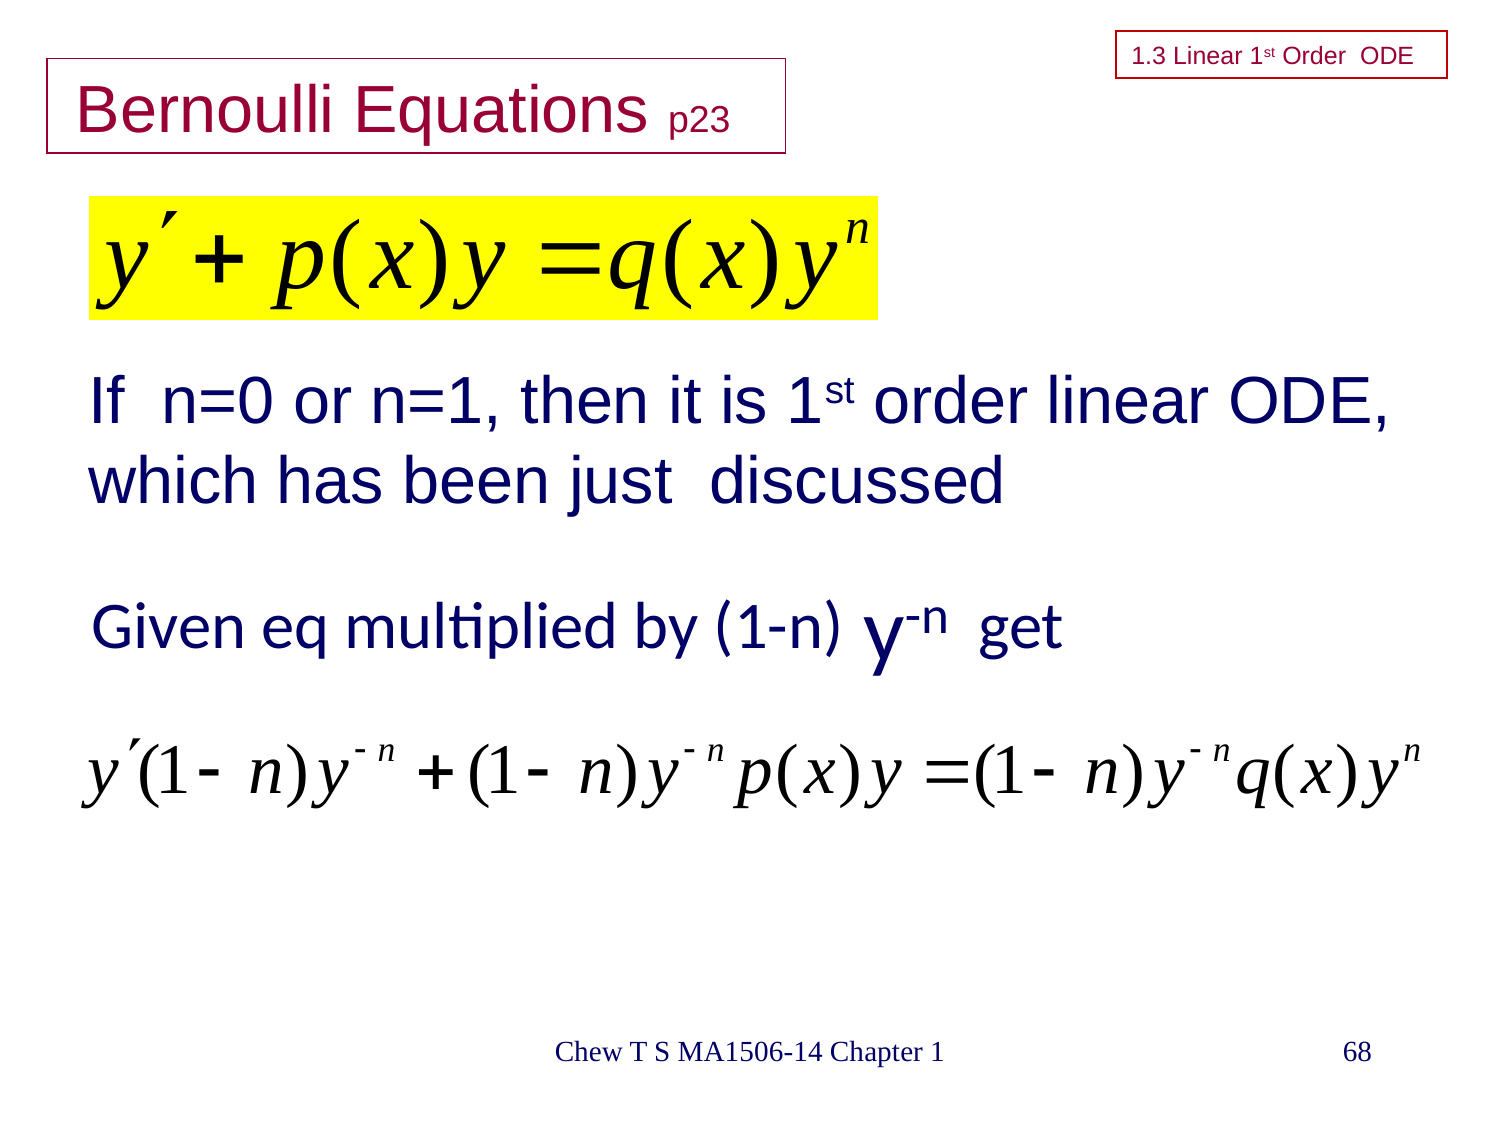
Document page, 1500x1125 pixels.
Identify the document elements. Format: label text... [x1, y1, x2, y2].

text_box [88, 195, 879, 321]
title Bernoulli Equations p23 [46, 58, 786, 154]
text_box y-n [848, 562, 985, 688]
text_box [76, 727, 1429, 817]
text_box 1.3 Linear 1st Order ODE [1116, 30, 1447, 79]
slide_number 68 [1074, 1024, 1388, 1101]
text_box If n=0 or n=1, then it is 1st order linear ODE, which has been just discussed [73, 349, 1426, 525]
text_box Given eq multiplied by (1-n) get [985, 574, 1093, 670]
footer Chew T S MA1506-14 Chapter 1 [512, 1024, 988, 1101]
text_box Given eq multiplied by (1-n) get [76, 574, 848, 670]
